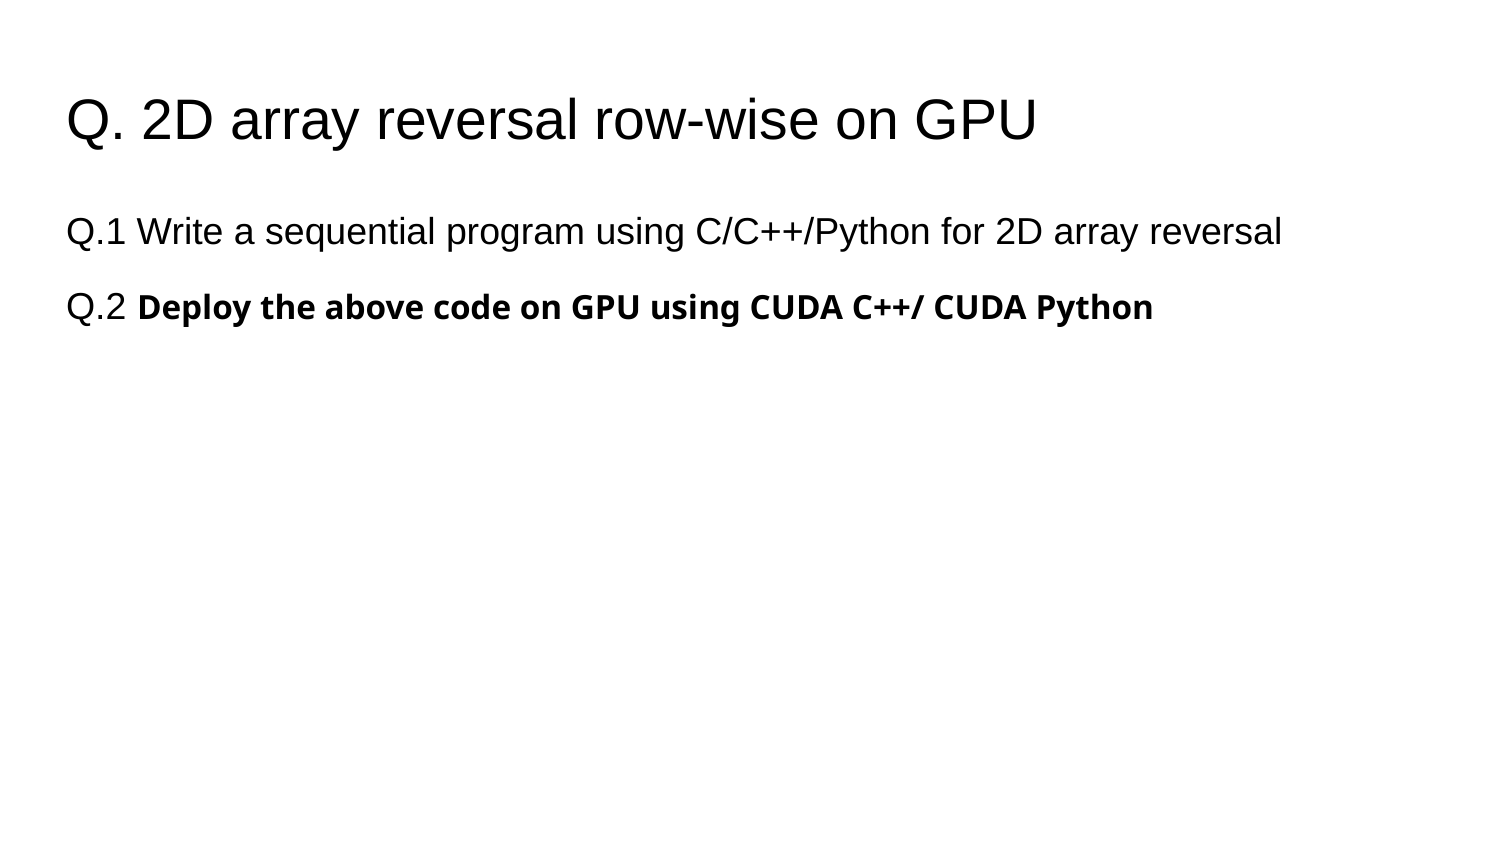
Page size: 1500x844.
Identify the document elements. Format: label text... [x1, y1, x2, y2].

list Q.1 Write a sequential program using C/C++/Python for 2D array reversal Q.2 Deploy the above code on GPU using CUDA C++/ CUDA Python [51, 189, 1449, 750]
title Q. 2D array reversal row-wise on GPU [51, 72, 1449, 167]
